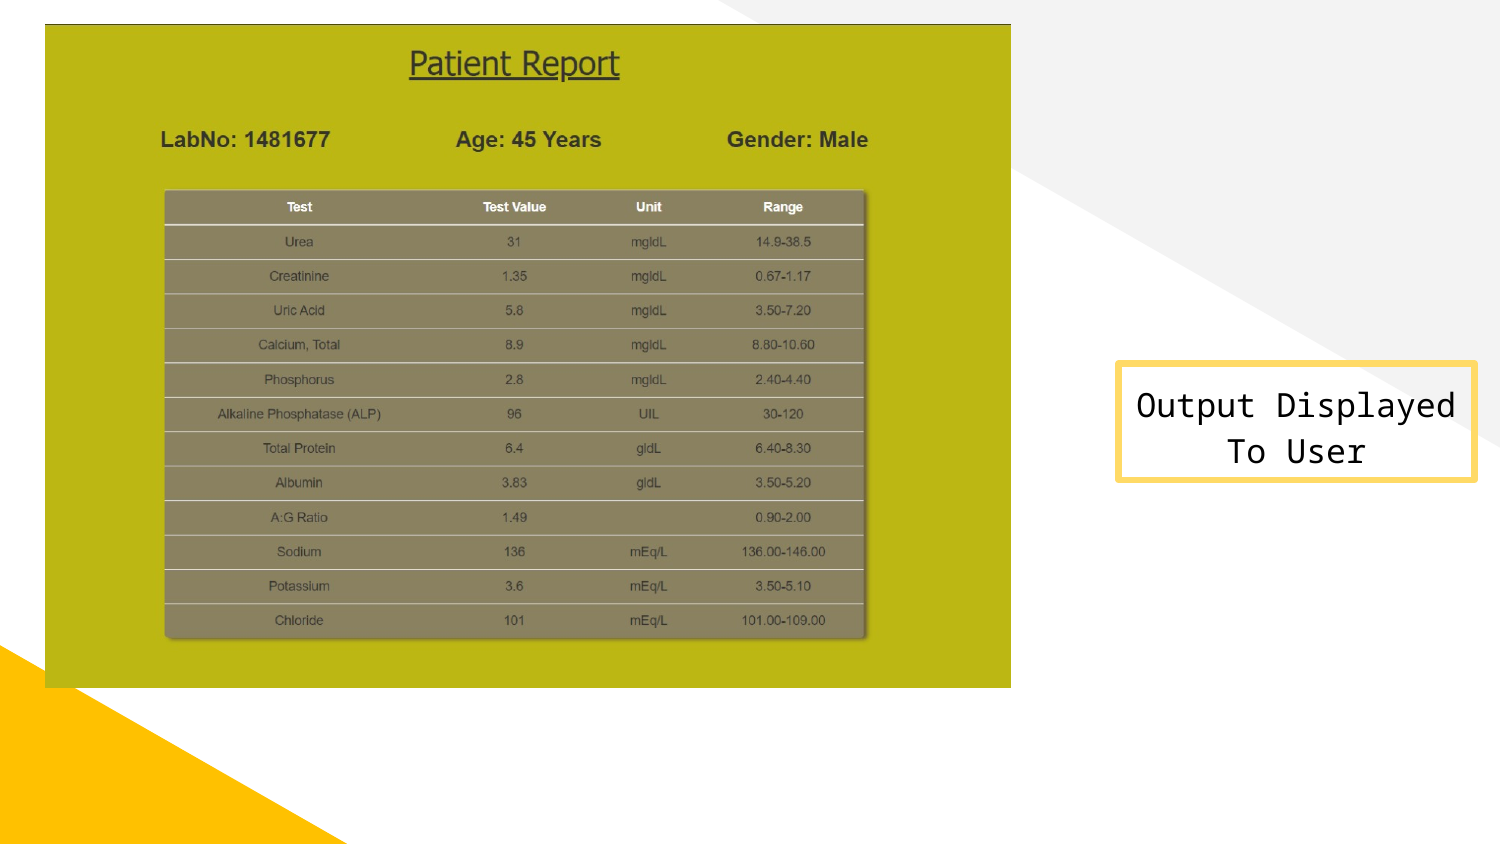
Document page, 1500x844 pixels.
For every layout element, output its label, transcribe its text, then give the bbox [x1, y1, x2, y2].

text_box Output Displayed To User [1118, 363, 1475, 481]
picture [44, 23, 1011, 688]
